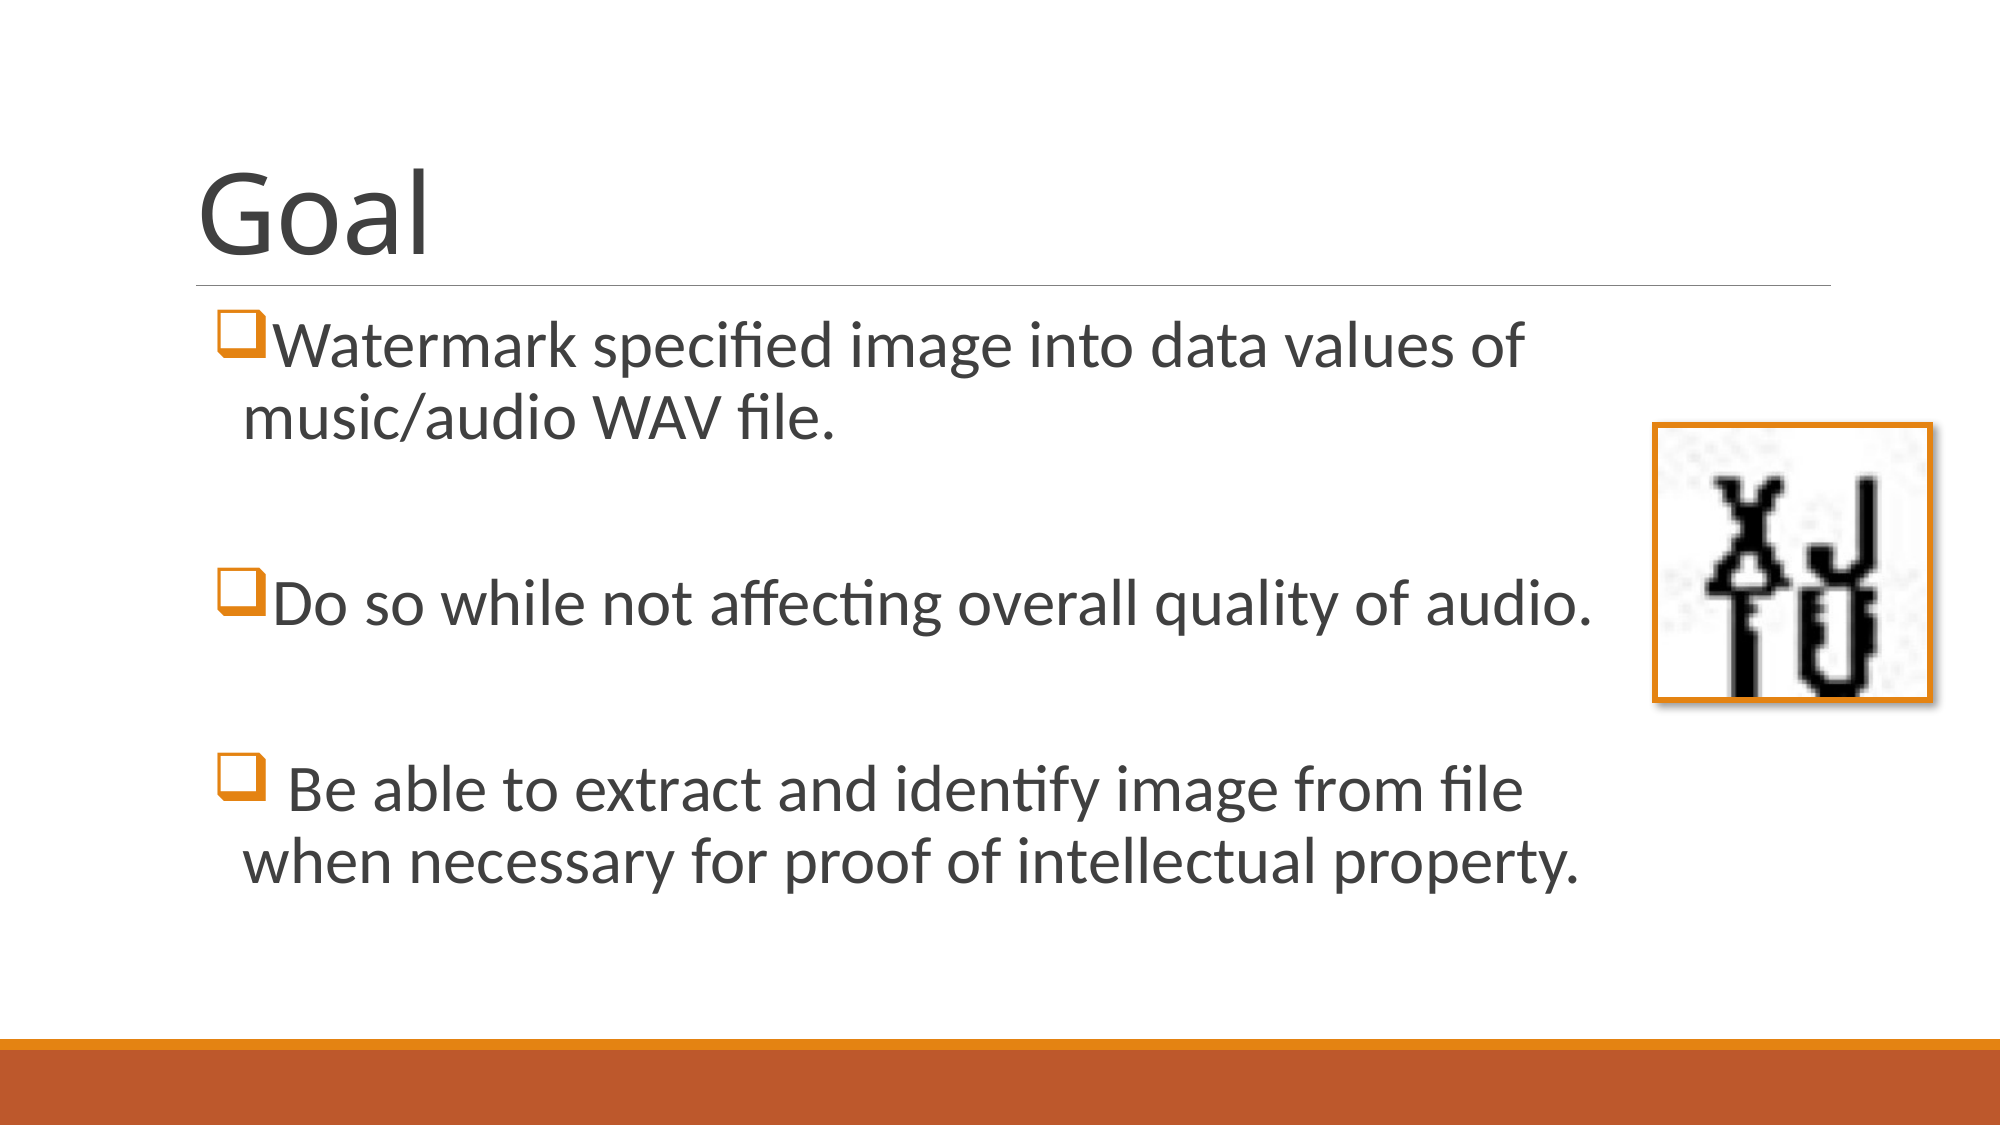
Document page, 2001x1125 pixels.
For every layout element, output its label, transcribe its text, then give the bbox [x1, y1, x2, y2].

list Watermark specified image into data values of music/audio WAV file. Do so while not affecting overall quality of audio. Be able to extract and identify image from file when necessary for proof of intellectual property. [180, 302, 1649, 963]
picture [1657, 427, 1928, 698]
title Goal [180, 47, 1830, 285]
